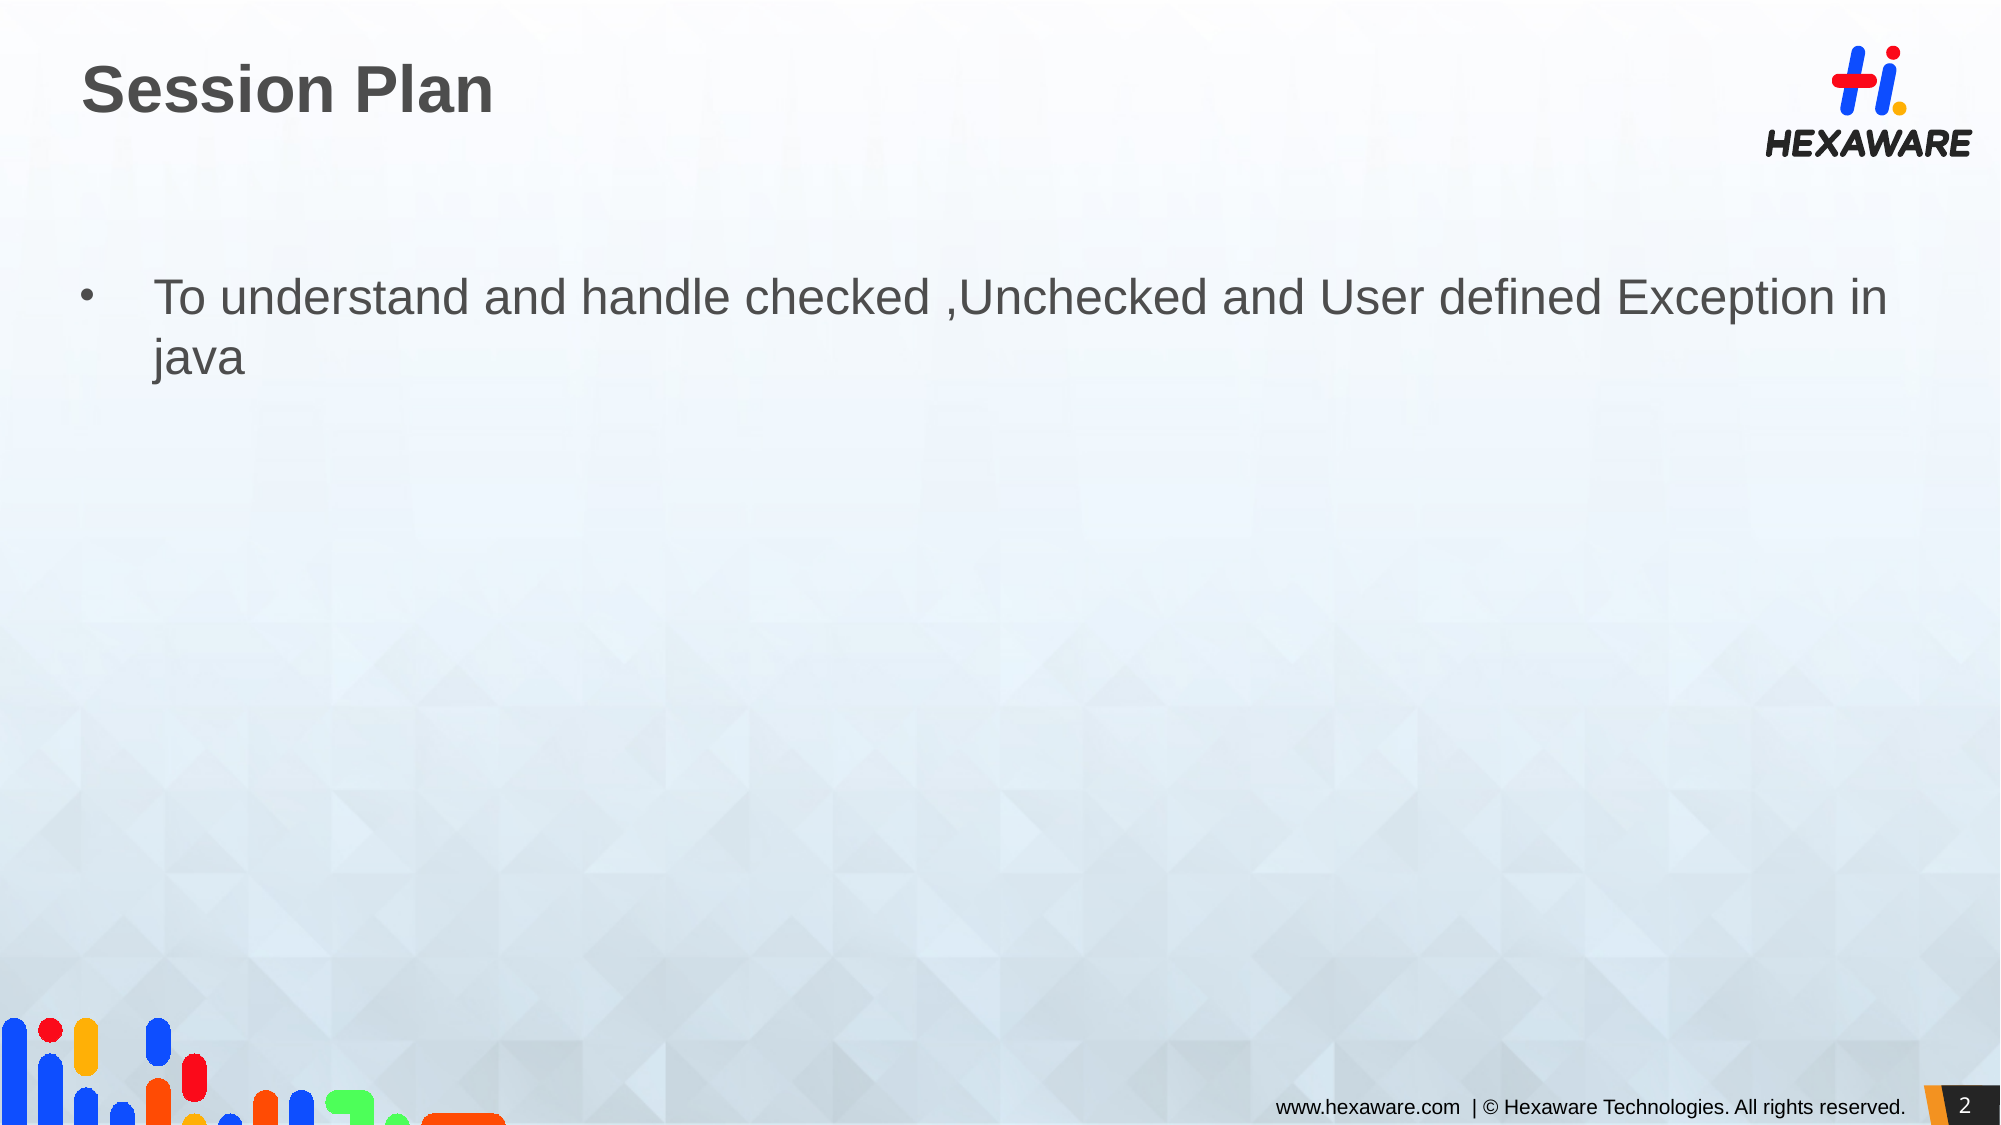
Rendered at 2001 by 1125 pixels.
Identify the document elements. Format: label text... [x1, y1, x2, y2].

title Session Plan [70, 35, 1521, 136]
list To understand and handle checked ,Unchecked and User defined Exception in java [67, 258, 1933, 1062]
picture [0, 0, 2001, 1125]
